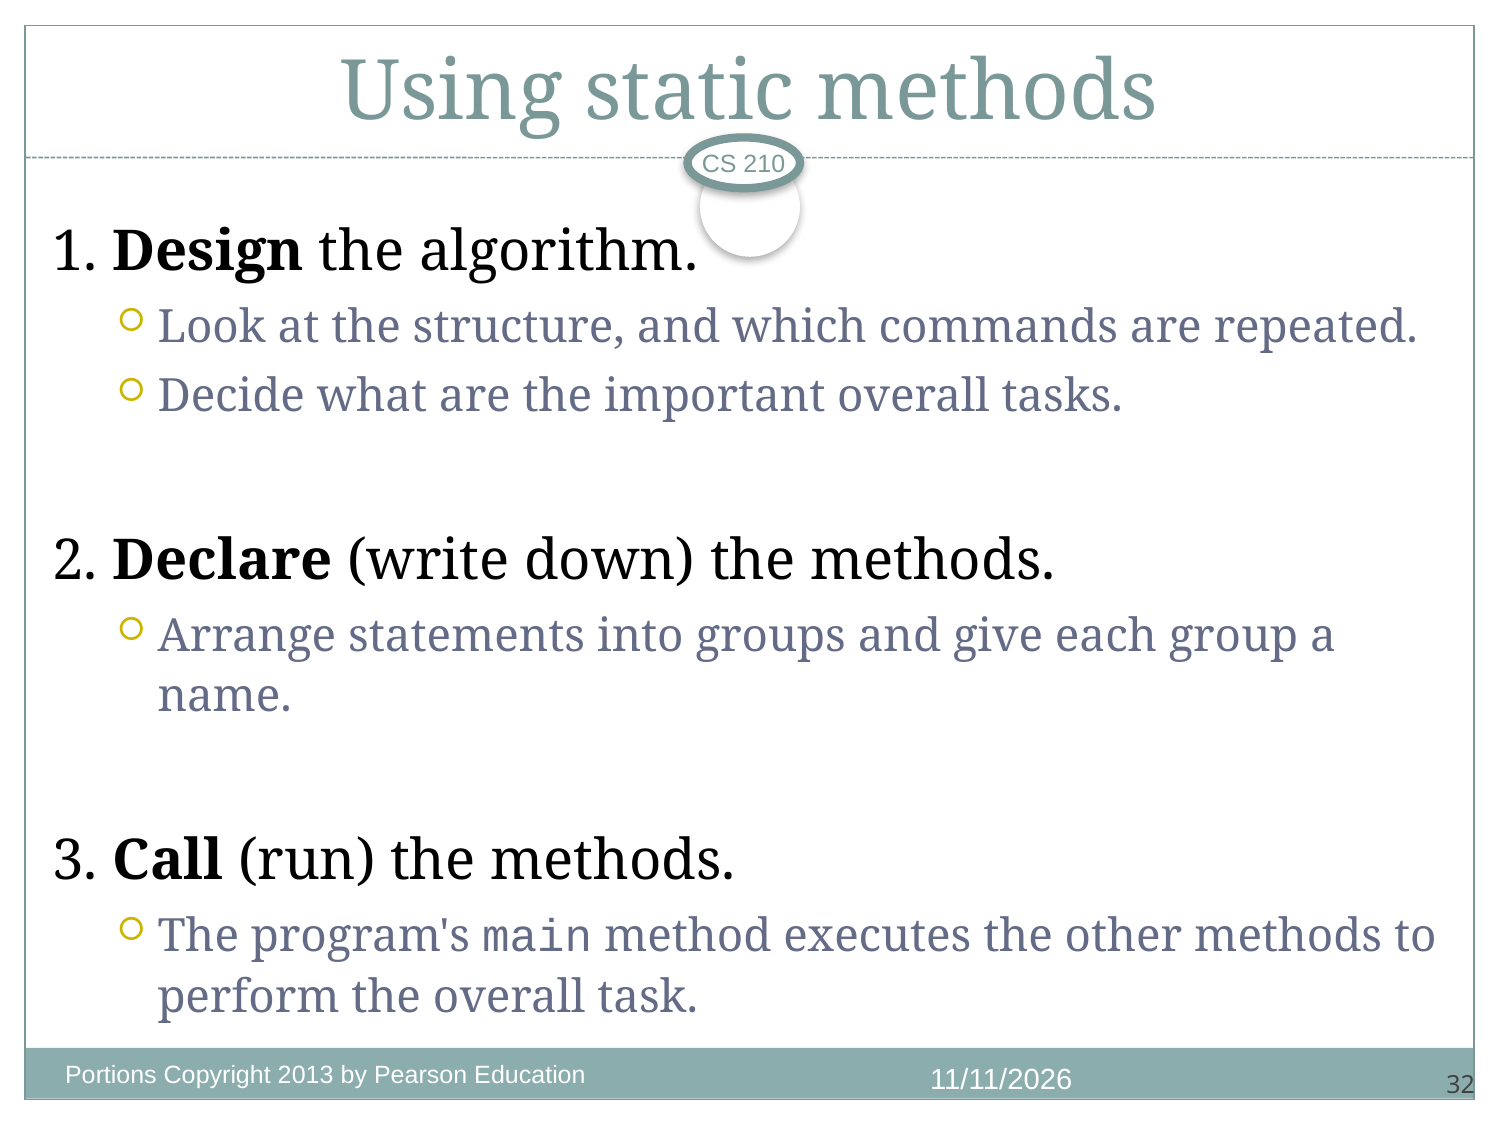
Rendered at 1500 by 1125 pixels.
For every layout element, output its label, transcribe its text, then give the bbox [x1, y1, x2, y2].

title Using static methods [49, 37, 1450, 144]
slide_number CS 210 [675, 137, 813, 188]
footer Portions Copyright 2013 by Pearson Education [50, 1051, 663, 1112]
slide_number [837, 1052, 1088, 1113]
list 1. Design the algorithm. Look at the structure, and which commands are repeated. Decide what are the important overall tasks. 2. Declare (write down) the methods. Arrange statements into groups and give each group a name. 3. Call (run) the methods. The program's main method executes the other methods to perform the overall task. [37, 200, 1463, 1038]
